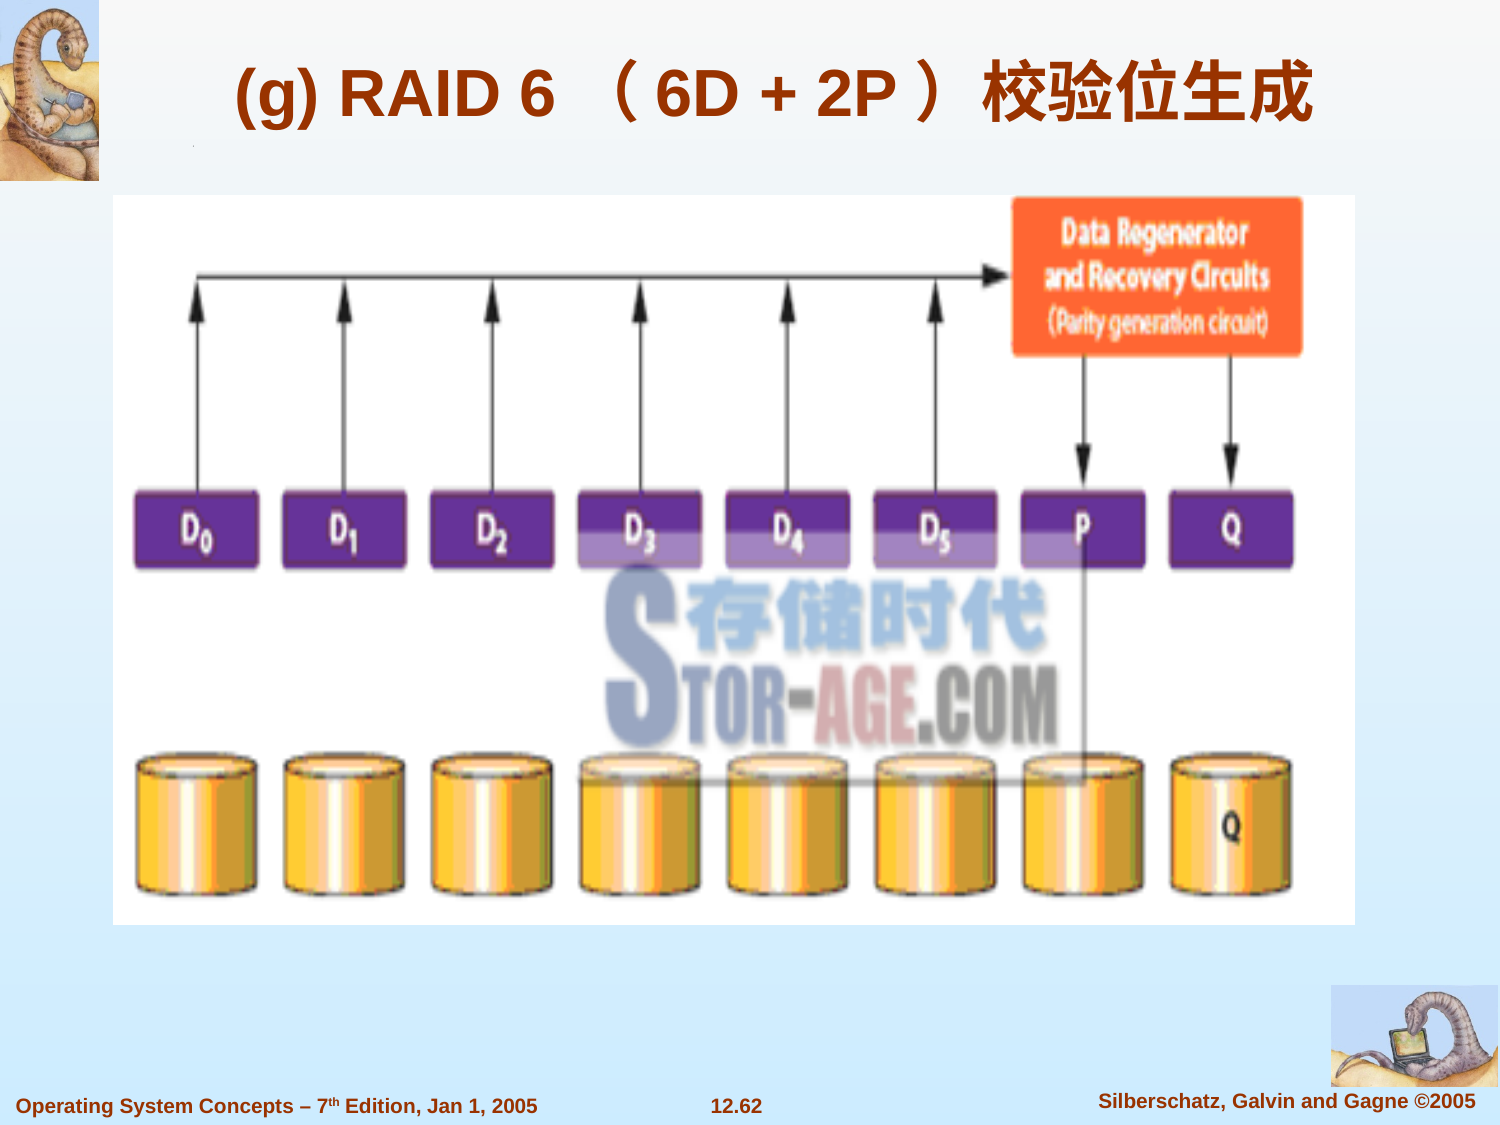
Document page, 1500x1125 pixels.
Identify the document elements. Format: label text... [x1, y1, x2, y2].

picture [0, 0, 99, 181]
picture [1331, 985, 1498, 1087]
picture [112, 195, 1355, 926]
title (g) RAID 6（6D + 2P）校验位生成 [112, 37, 1438, 138]
